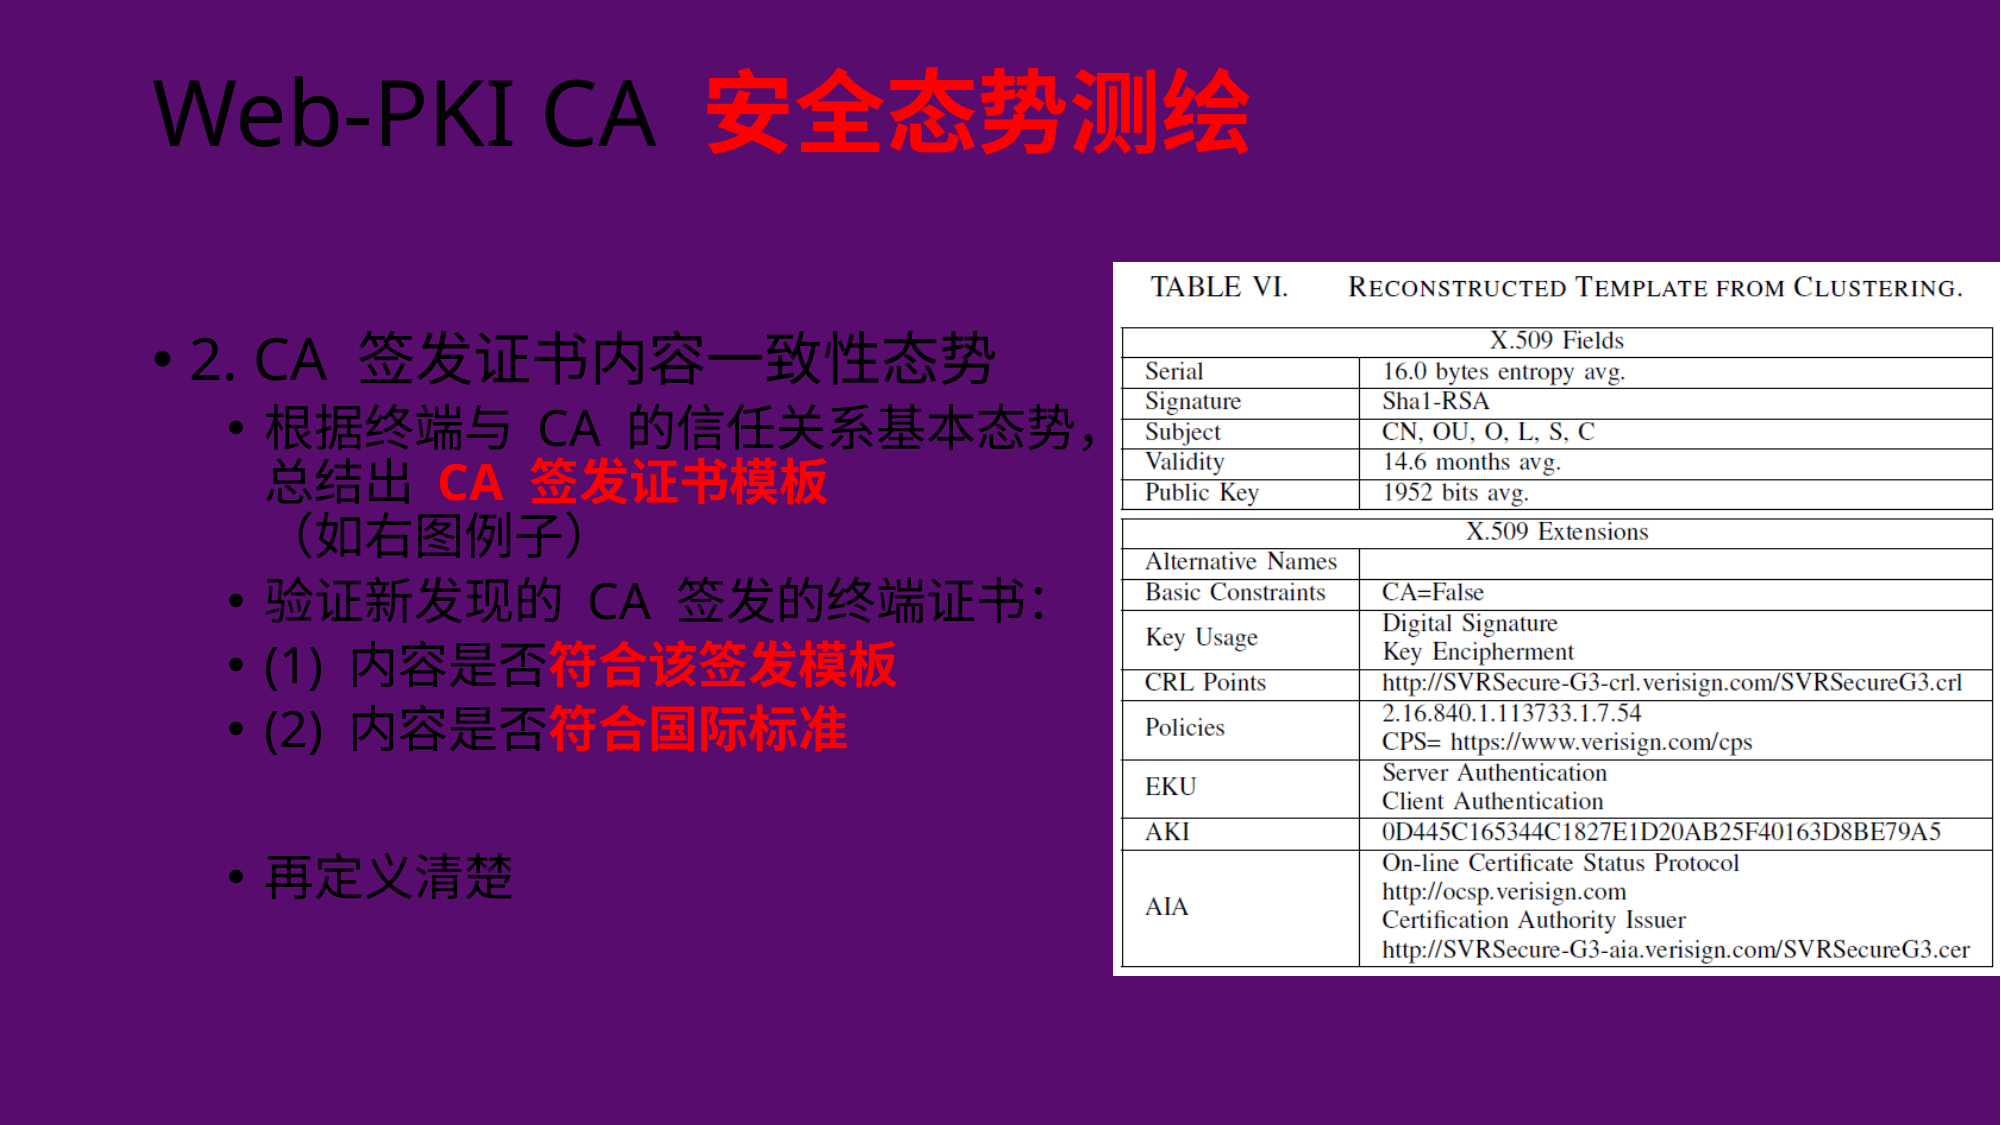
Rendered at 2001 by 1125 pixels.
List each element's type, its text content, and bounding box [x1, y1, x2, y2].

list 2. CA 签发证书内容一致性态势 根据终端与 CA 的信任关系基本态势，总结出 CA 签发证书模板 （如右图例子） 验证新发现的 CA 签发的终端证书： (1) 内容是否符合该签发模板 (2) 内容是否符合国际标准 再定义清楚 [137, 322, 1114, 1014]
title Web-PKI CA 安全态势测绘 [137, 59, 1863, 278]
picture [1113, 262, 2000, 976]
